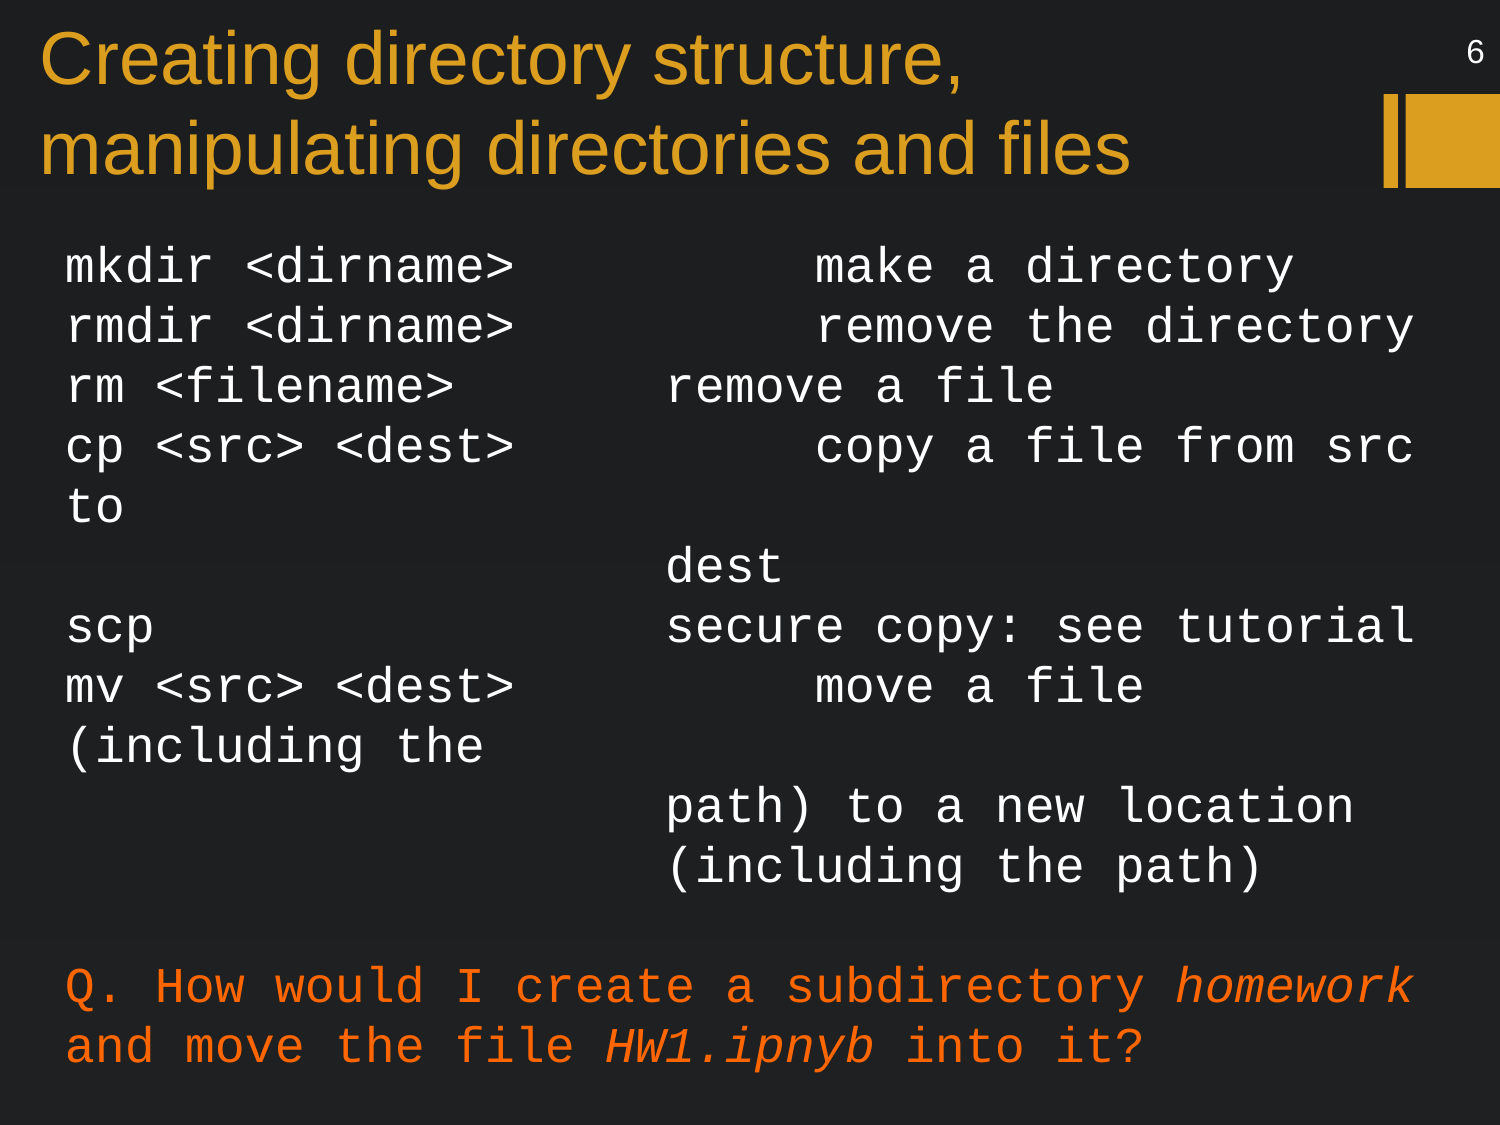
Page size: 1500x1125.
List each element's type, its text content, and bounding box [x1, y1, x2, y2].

title Creating directory structure, manipulating directories and files [24, 24, 1363, 288]
slide_number 6 [1345, 24, 1500, 75]
text_box mkdir <dirname> make a directory rmdir <dirname> remove the directory rm <filename> remove a file cp <src> <dest> copy a file from src to dest scp secure copy: see tutorial mv <src> <dest> move a file (including the path) to a new location (including the path) Q. How would I create a subdirectory homework and move the file HW1.ipnyb into it? [49, 224, 1463, 1125]
